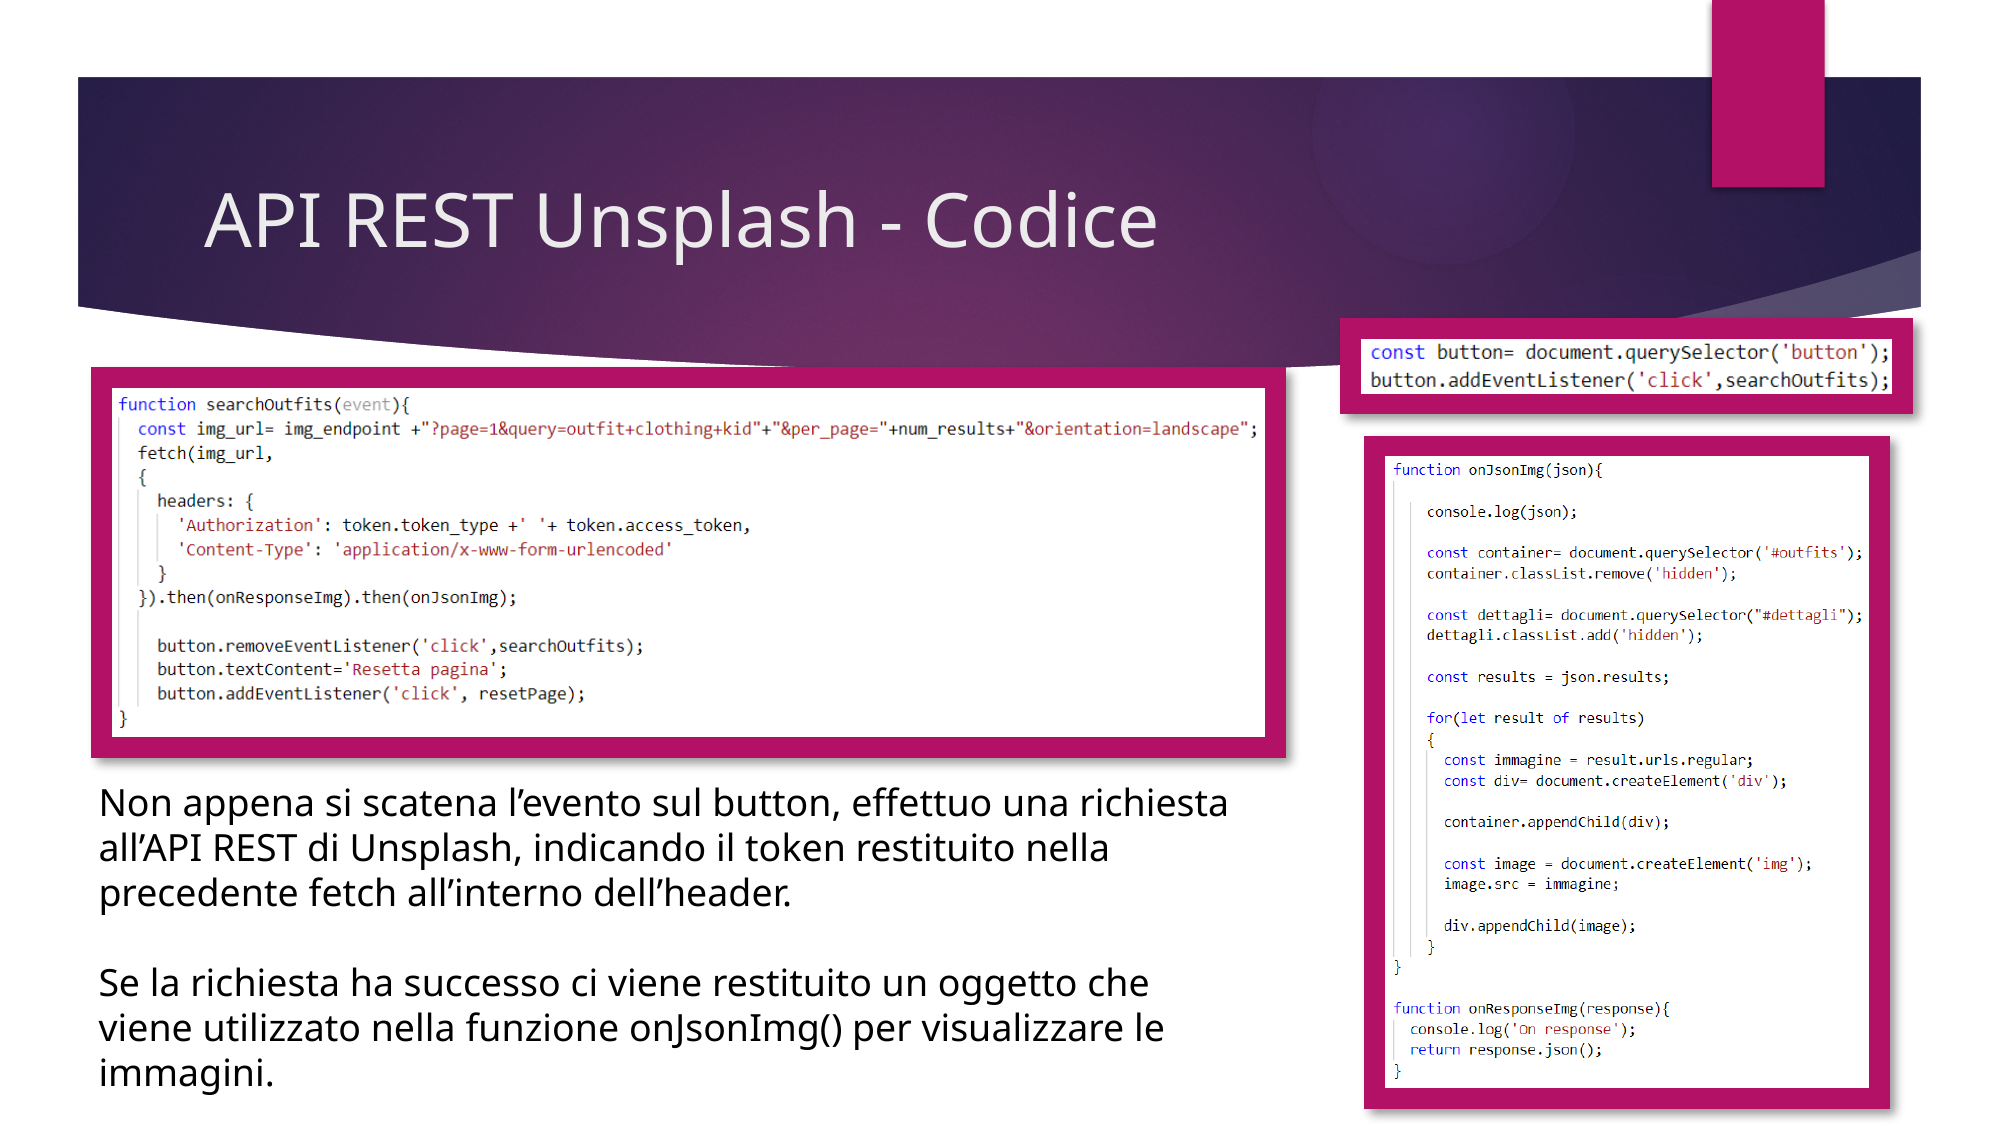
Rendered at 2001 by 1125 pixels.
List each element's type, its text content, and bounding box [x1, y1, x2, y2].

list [111, 387, 1266, 738]
title API REST Unsplash - Codice [189, 159, 1627, 276]
text_box Non appena si scatena l’evento sul button, effettuo una richiesta all’API REST di Unsplash, indicando il token restituito nella precedente fetch all’interno dell’header. Se la richiesta ha successo ci viene restituito un oggetto che viene utilizzato nella funzione onJsonImg() per visualizzare le immagini. [83, 772, 1266, 1102]
picture [1361, 338, 1893, 394]
picture [1384, 456, 1870, 1089]
